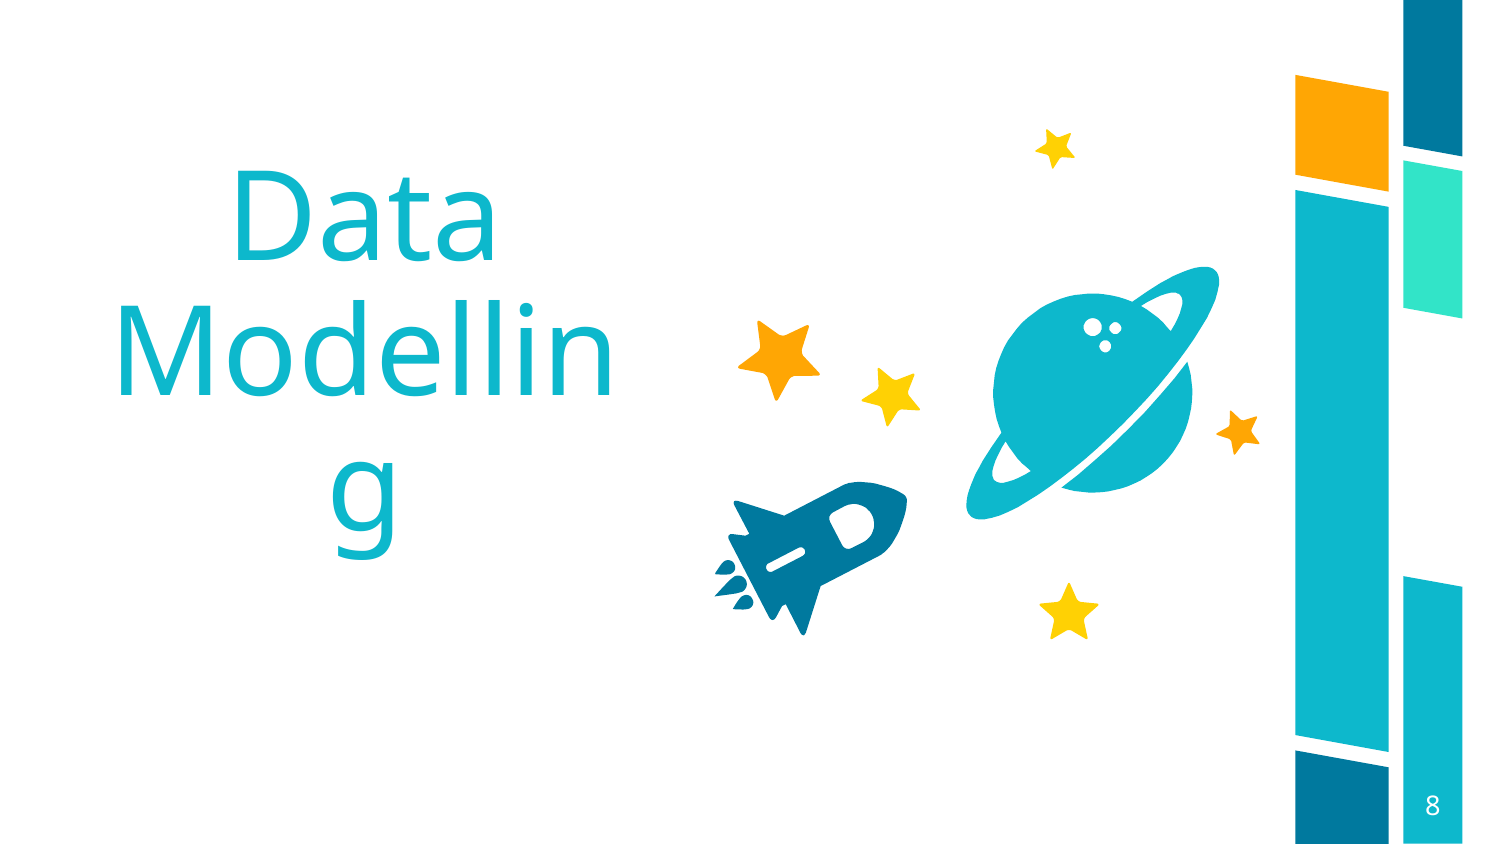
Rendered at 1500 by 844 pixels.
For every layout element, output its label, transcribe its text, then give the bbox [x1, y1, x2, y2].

title Data Modelling [84, 408, 645, 558]
text_box [1039, 582, 1099, 640]
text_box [722, 465, 891, 633]
text_box [1224, 410, 1260, 455]
text_box [1035, 129, 1075, 169]
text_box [966, 266, 1220, 520]
slide_number 8 [1403, 769, 1463, 844]
text_box [738, 320, 820, 401]
text_box [861, 367, 920, 427]
